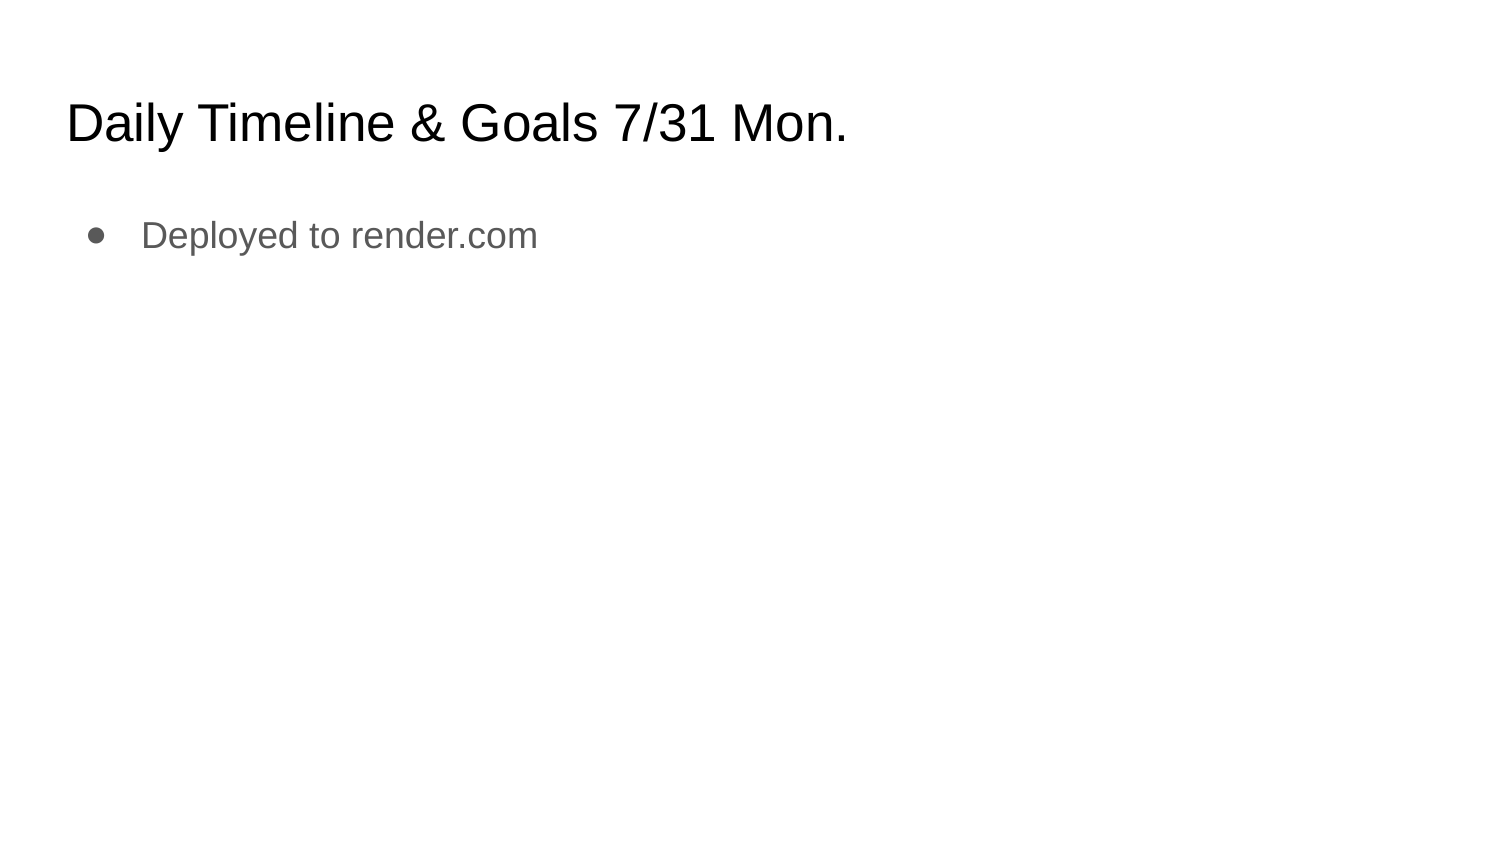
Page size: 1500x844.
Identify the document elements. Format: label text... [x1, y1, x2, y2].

list Deployed to render.com [51, 189, 1449, 750]
title Daily Timeline & Goals 7/31 Mon. [51, 72, 1449, 167]
